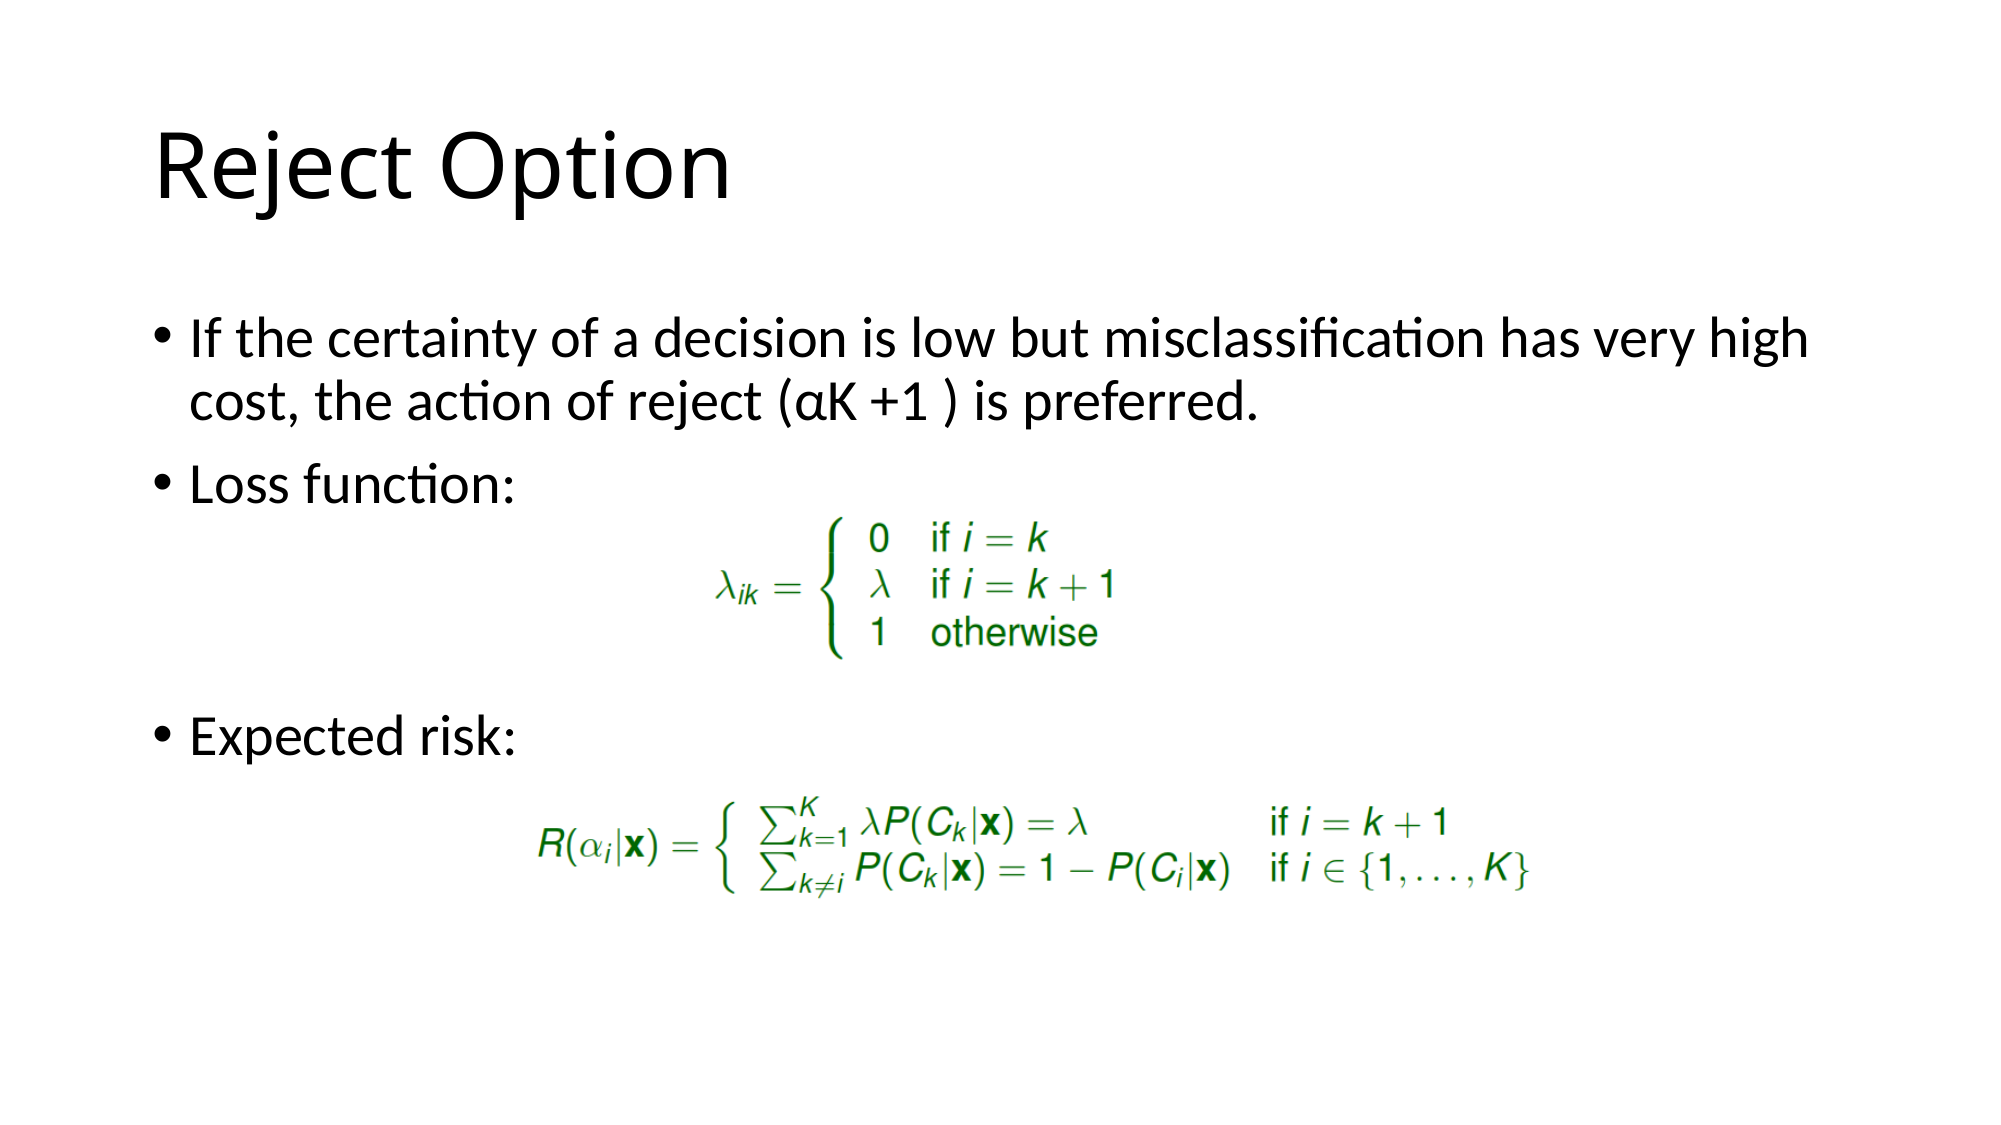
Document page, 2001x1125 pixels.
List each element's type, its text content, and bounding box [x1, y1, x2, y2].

picture [527, 791, 1537, 907]
list If the certainty of a decision is low but misclassiﬁcation has very high cost, the action of reject (αK +1 ) is preferred. Loss function: Expected risk: [137, 299, 1863, 1014]
picture [694, 500, 1131, 677]
title Reject Option [137, 59, 1863, 278]
